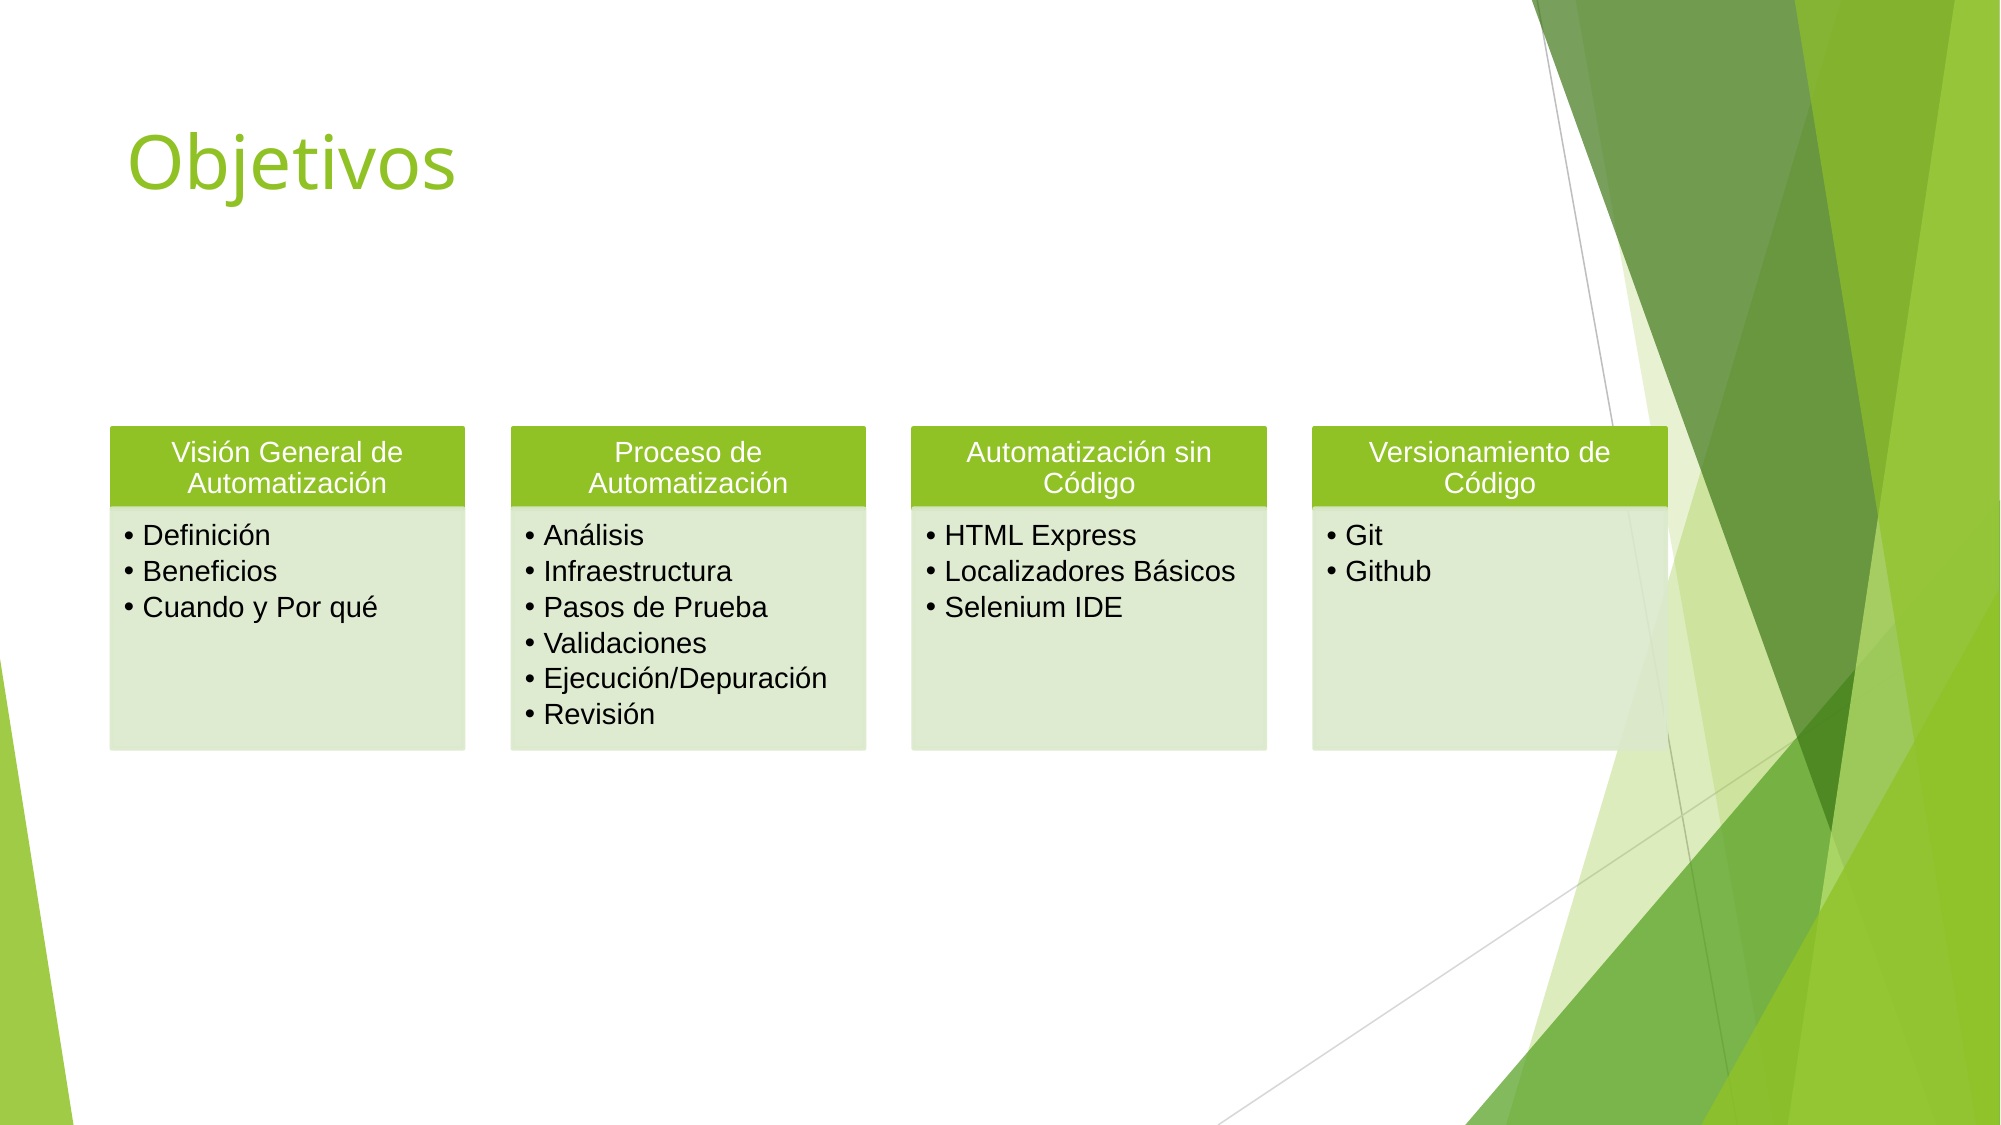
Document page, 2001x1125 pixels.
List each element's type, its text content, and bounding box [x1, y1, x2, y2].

title Objetivos [111, 99, 1522, 151]
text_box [110, 151, 1667, 1026]
